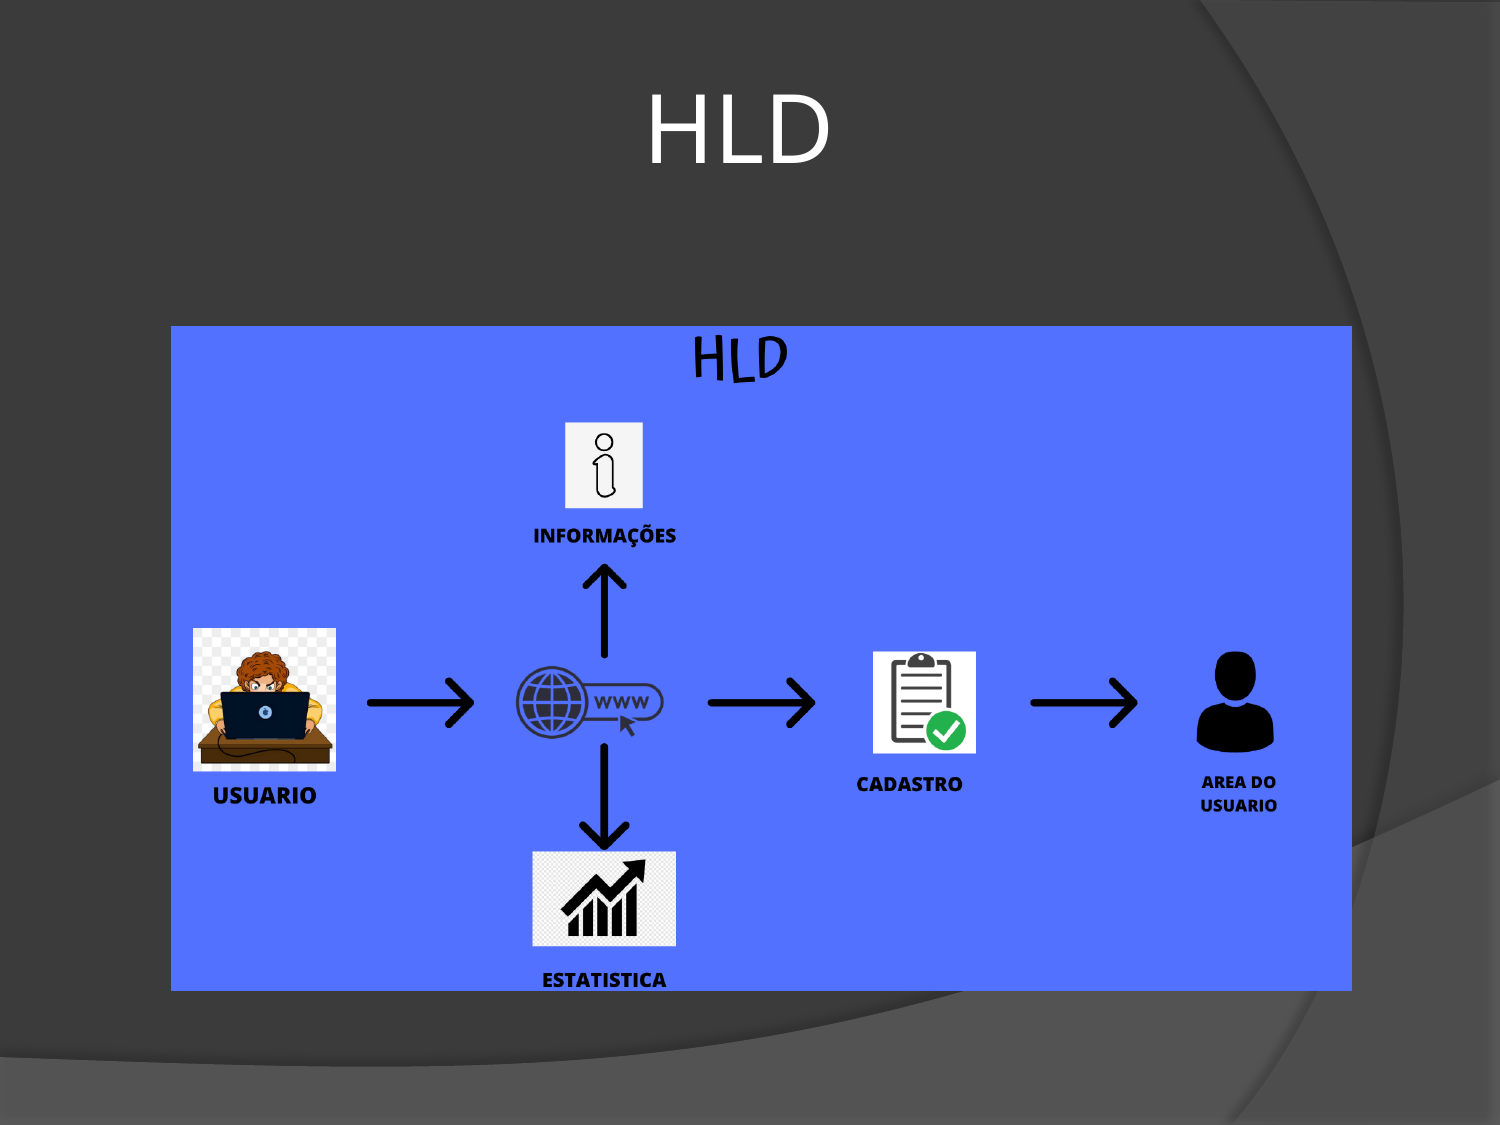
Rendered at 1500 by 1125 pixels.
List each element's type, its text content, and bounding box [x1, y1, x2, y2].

picture [170, 326, 1352, 991]
title HLD [126, 30, 1352, 219]
